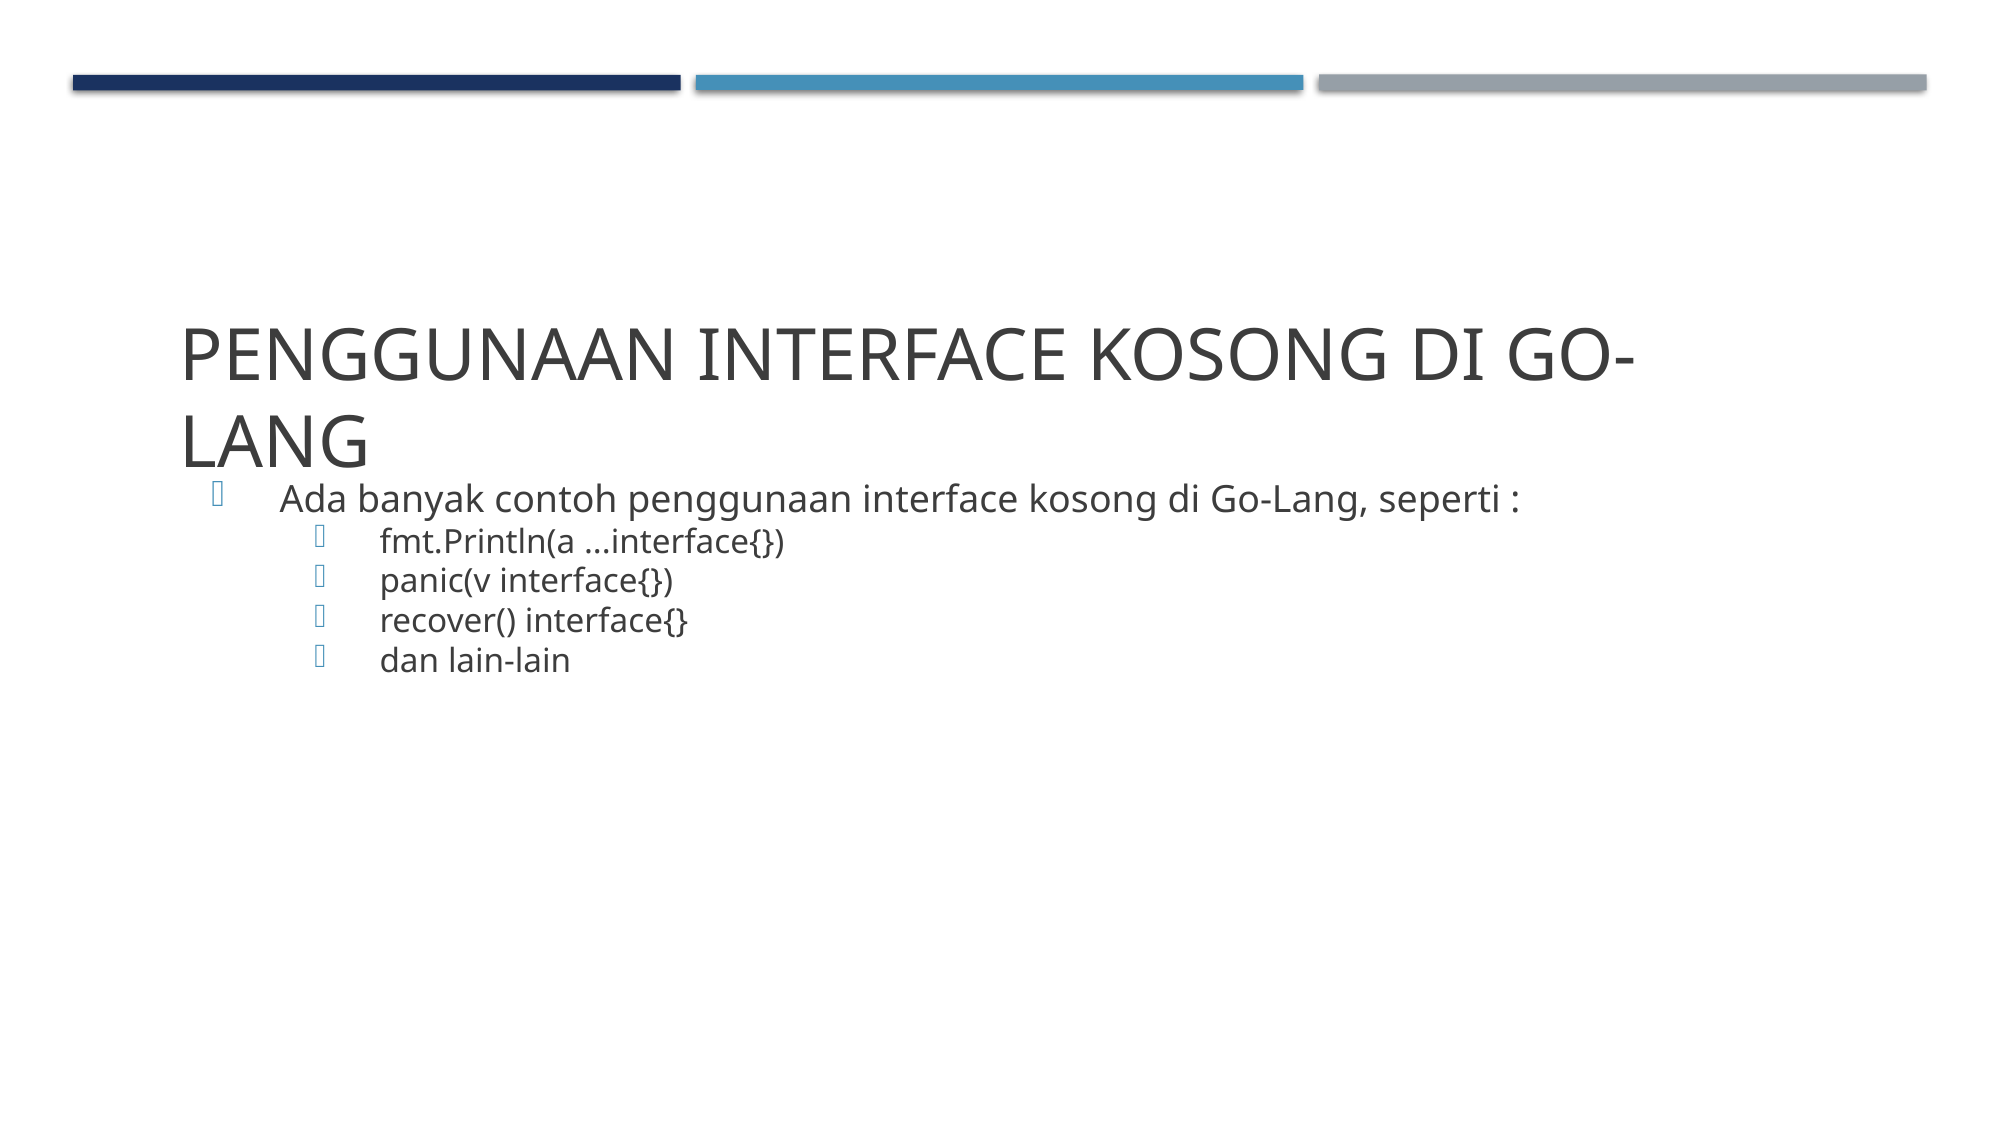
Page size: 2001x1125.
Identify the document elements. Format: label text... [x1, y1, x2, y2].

list Ada banyak contoh penggunaan interface kosong di Go-Lang, seperti : fmt.Println(a ...interface{}) panic(v interface{}) recover() interface{} dan lain-lain [159, 454, 1842, 950]
title Penggunaan Interface Kosong di Go-Lang [159, 288, 1842, 406]
